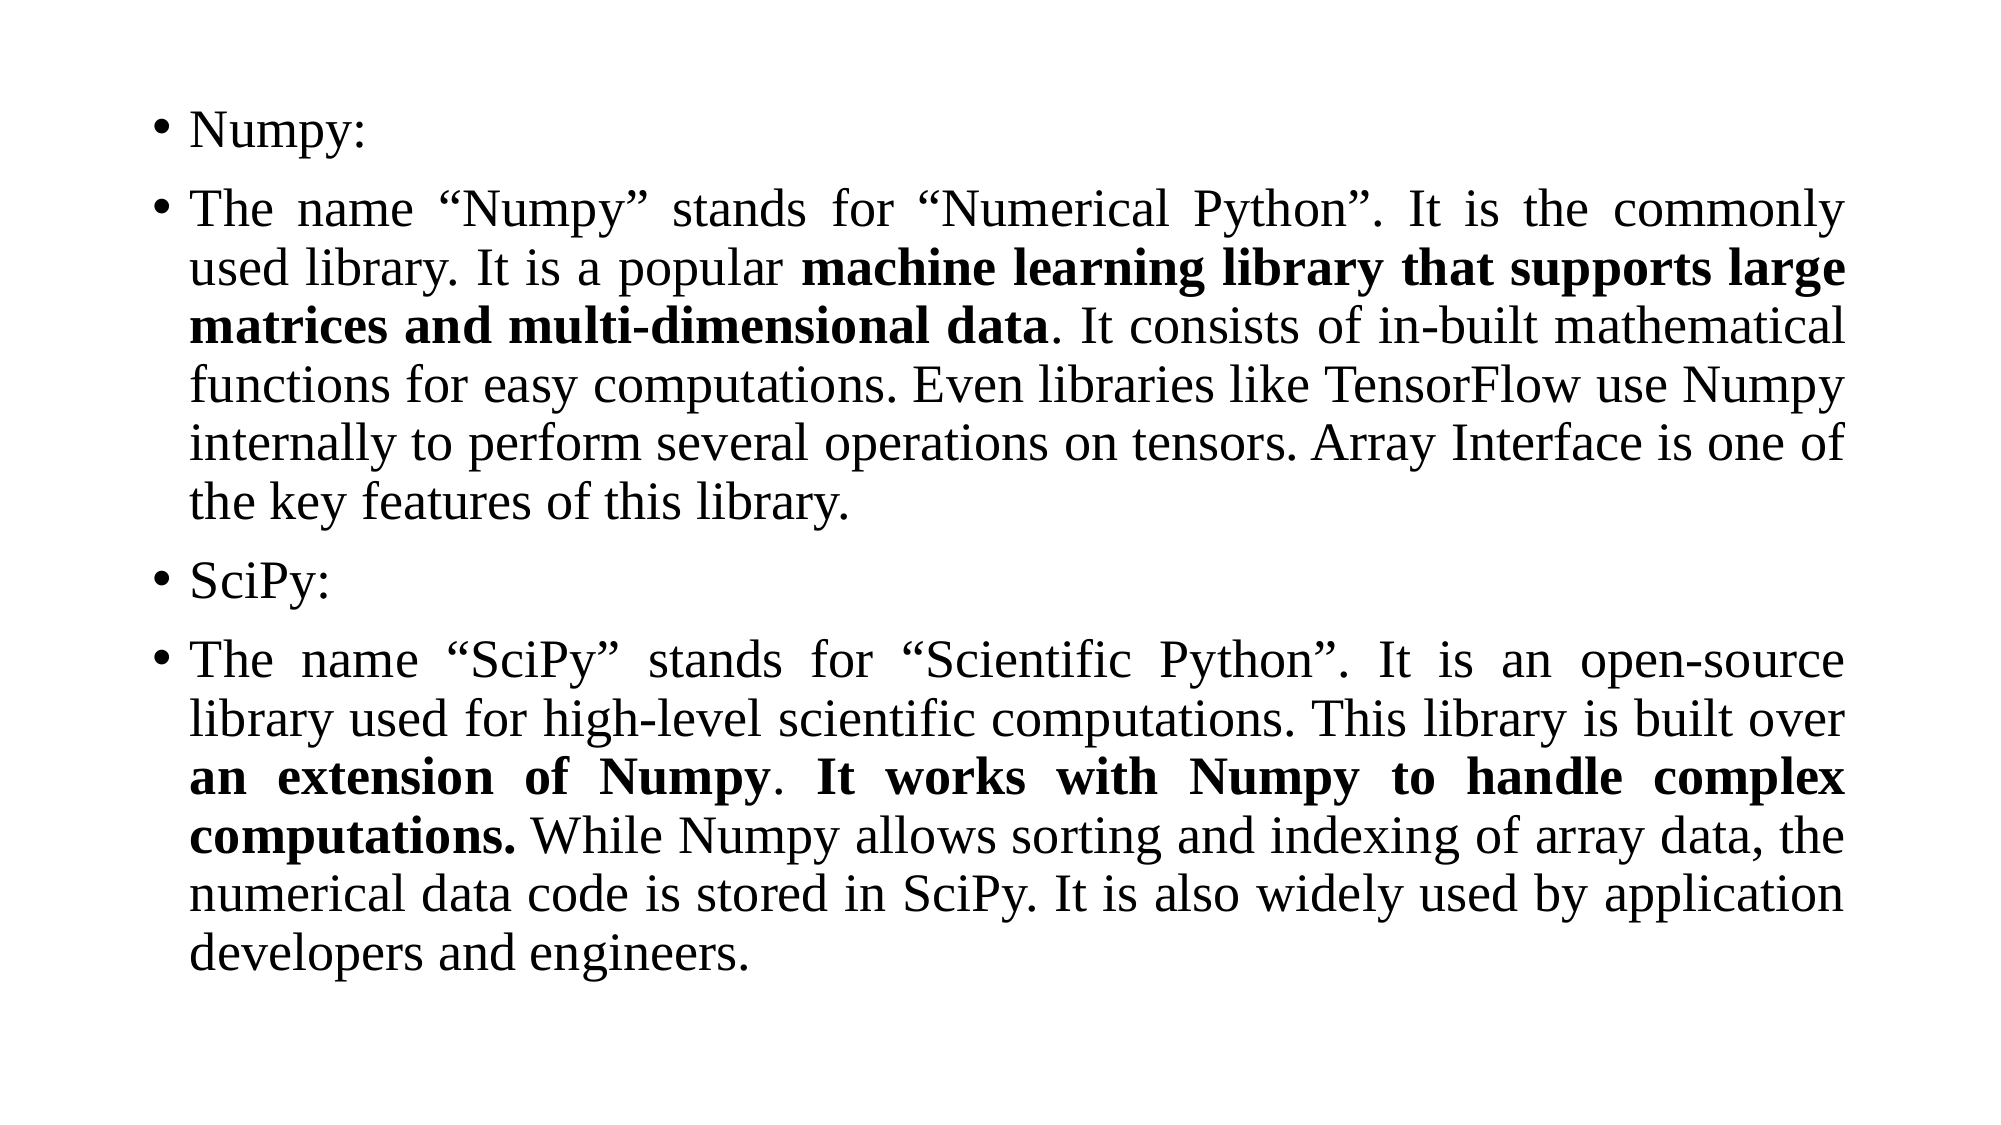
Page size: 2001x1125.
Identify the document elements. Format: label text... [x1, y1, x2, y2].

list Numpy: The name “Numpy” stands for “Numerical Python”. It is the commonly used library. It is a popular machine learning library that supports large matrices and multi-dimensional data. It consists of in-built mathematical functions for easy computations. Even libraries like TensorFlow use Numpy internally to perform several operations on tensors. Array Interface is one of the key features of this library. SciPy: The name “SciPy” stands for “Scientific Python”. It is an open-source library used for high-level scientific computations. This library is built over an extension of Numpy. It works with Numpy to handle complex computations. While Numpy allows sorting and indexing of array data, the numerical data code is stored in SciPy. It is also widely used by application developers and engineers. [137, 92, 1863, 1014]
